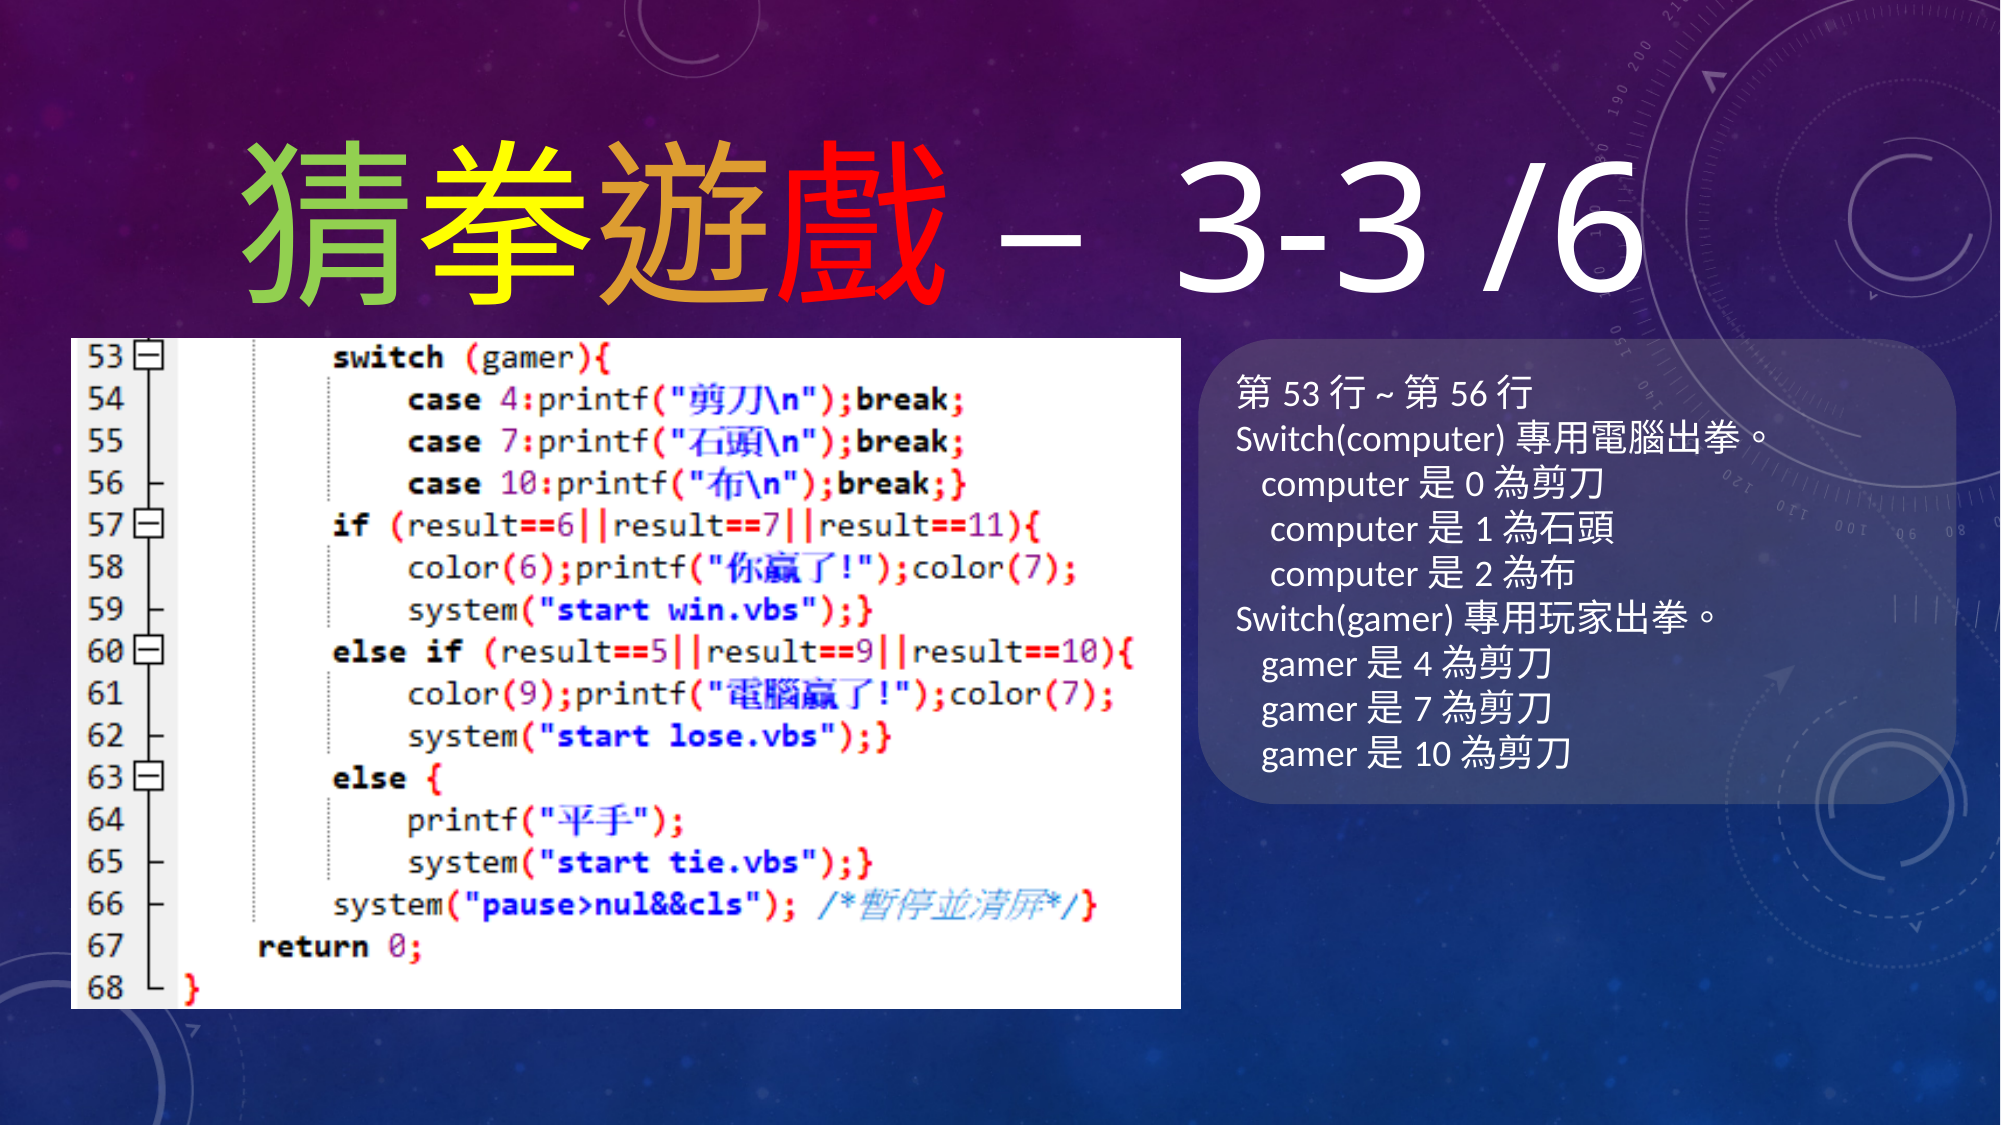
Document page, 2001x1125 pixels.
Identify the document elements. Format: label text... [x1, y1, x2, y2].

picture [0, 0, 2001, 1125]
title 猜拳遊戲 – 3-3 /6 [112, 99, 1775, 339]
text_box 第53行~第56行 Switch(computer)專用電腦出拳。 computer是0為剪刀 computer是1為石頭 computer是2為布 Switch(gamer)專用玩家出拳。 gamer是4為剪刀 gamer是7為剪刀 gamer是10為剪刀 [1198, 338, 1957, 805]
